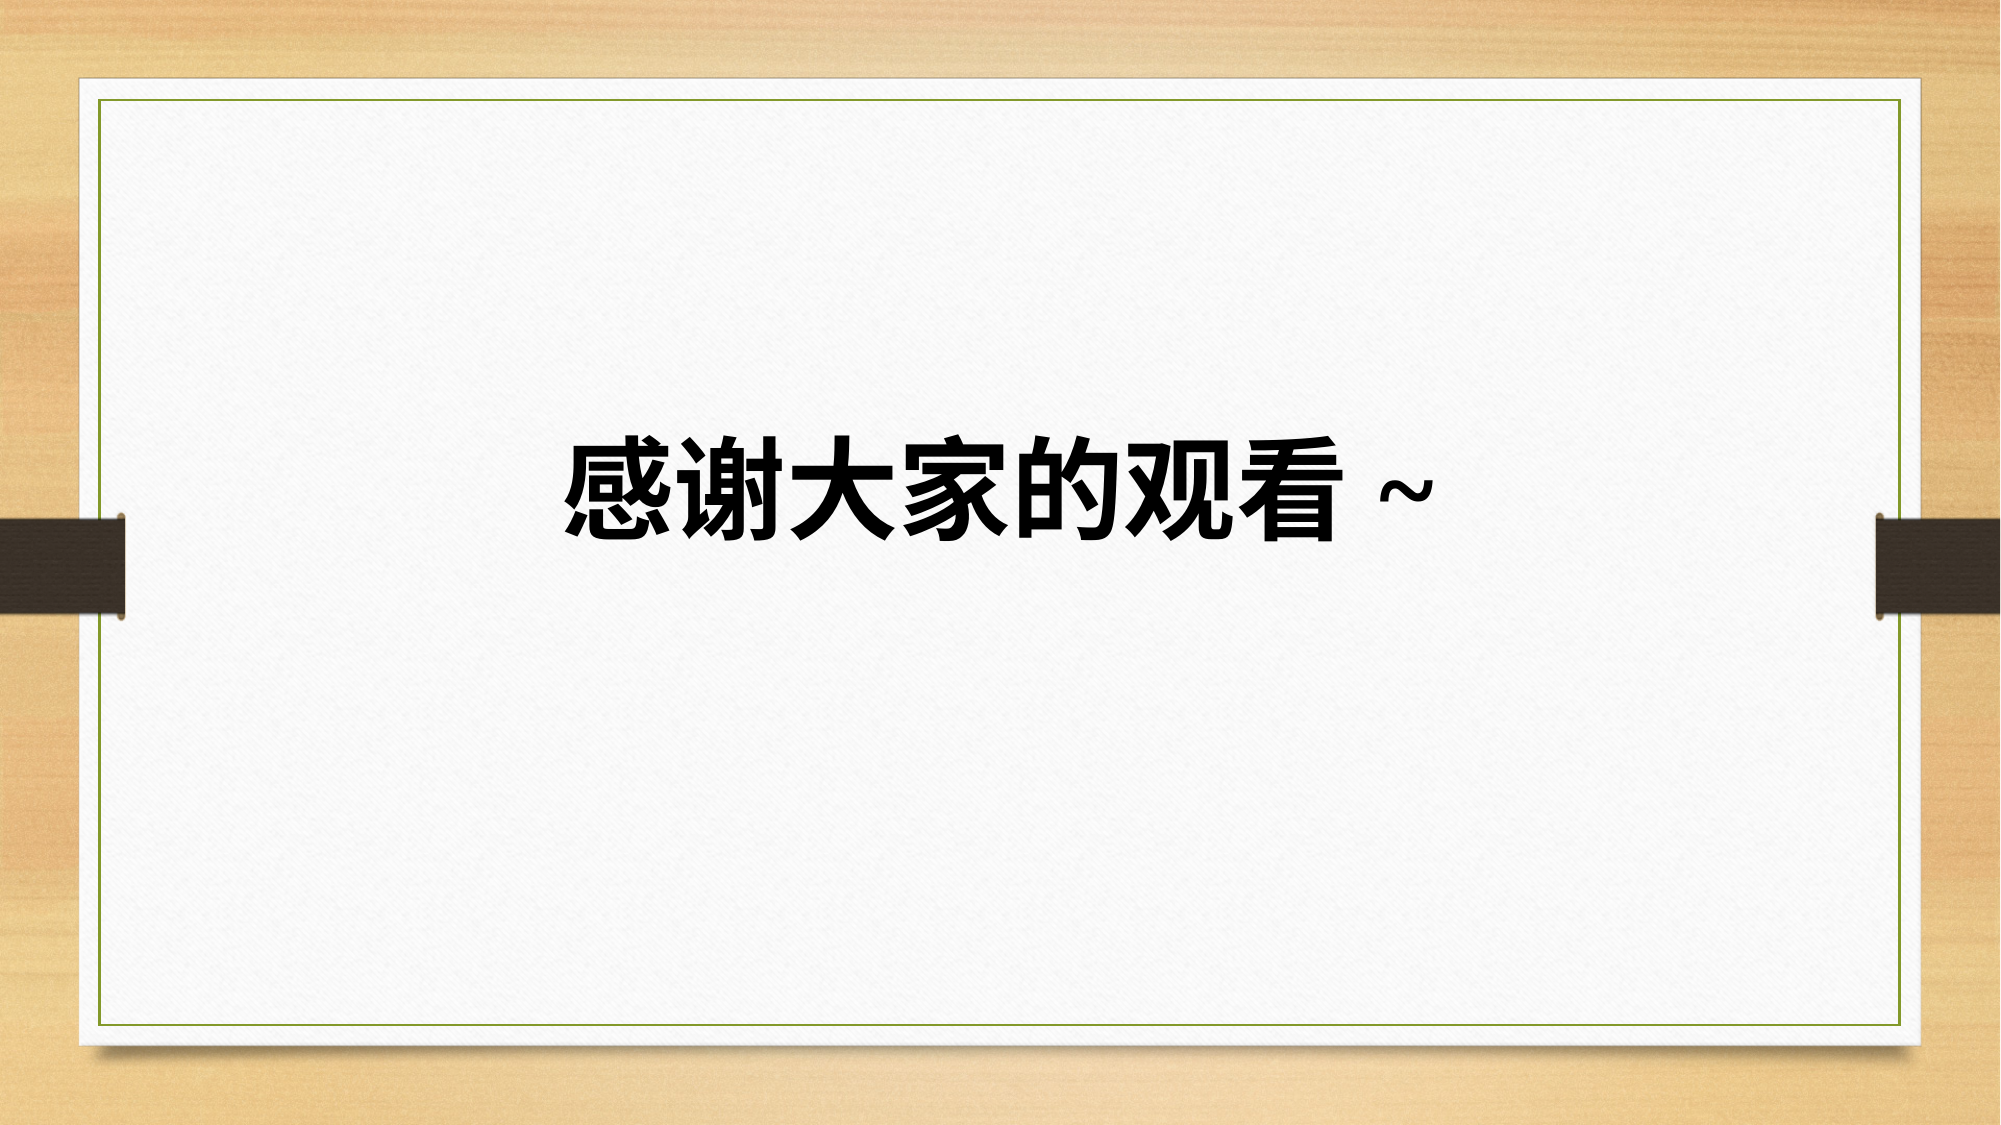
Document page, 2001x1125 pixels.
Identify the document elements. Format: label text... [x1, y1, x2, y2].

picture [0, 0, 2001, 1125]
text_box 感谢大家的观看~ [546, 410, 1454, 561]
